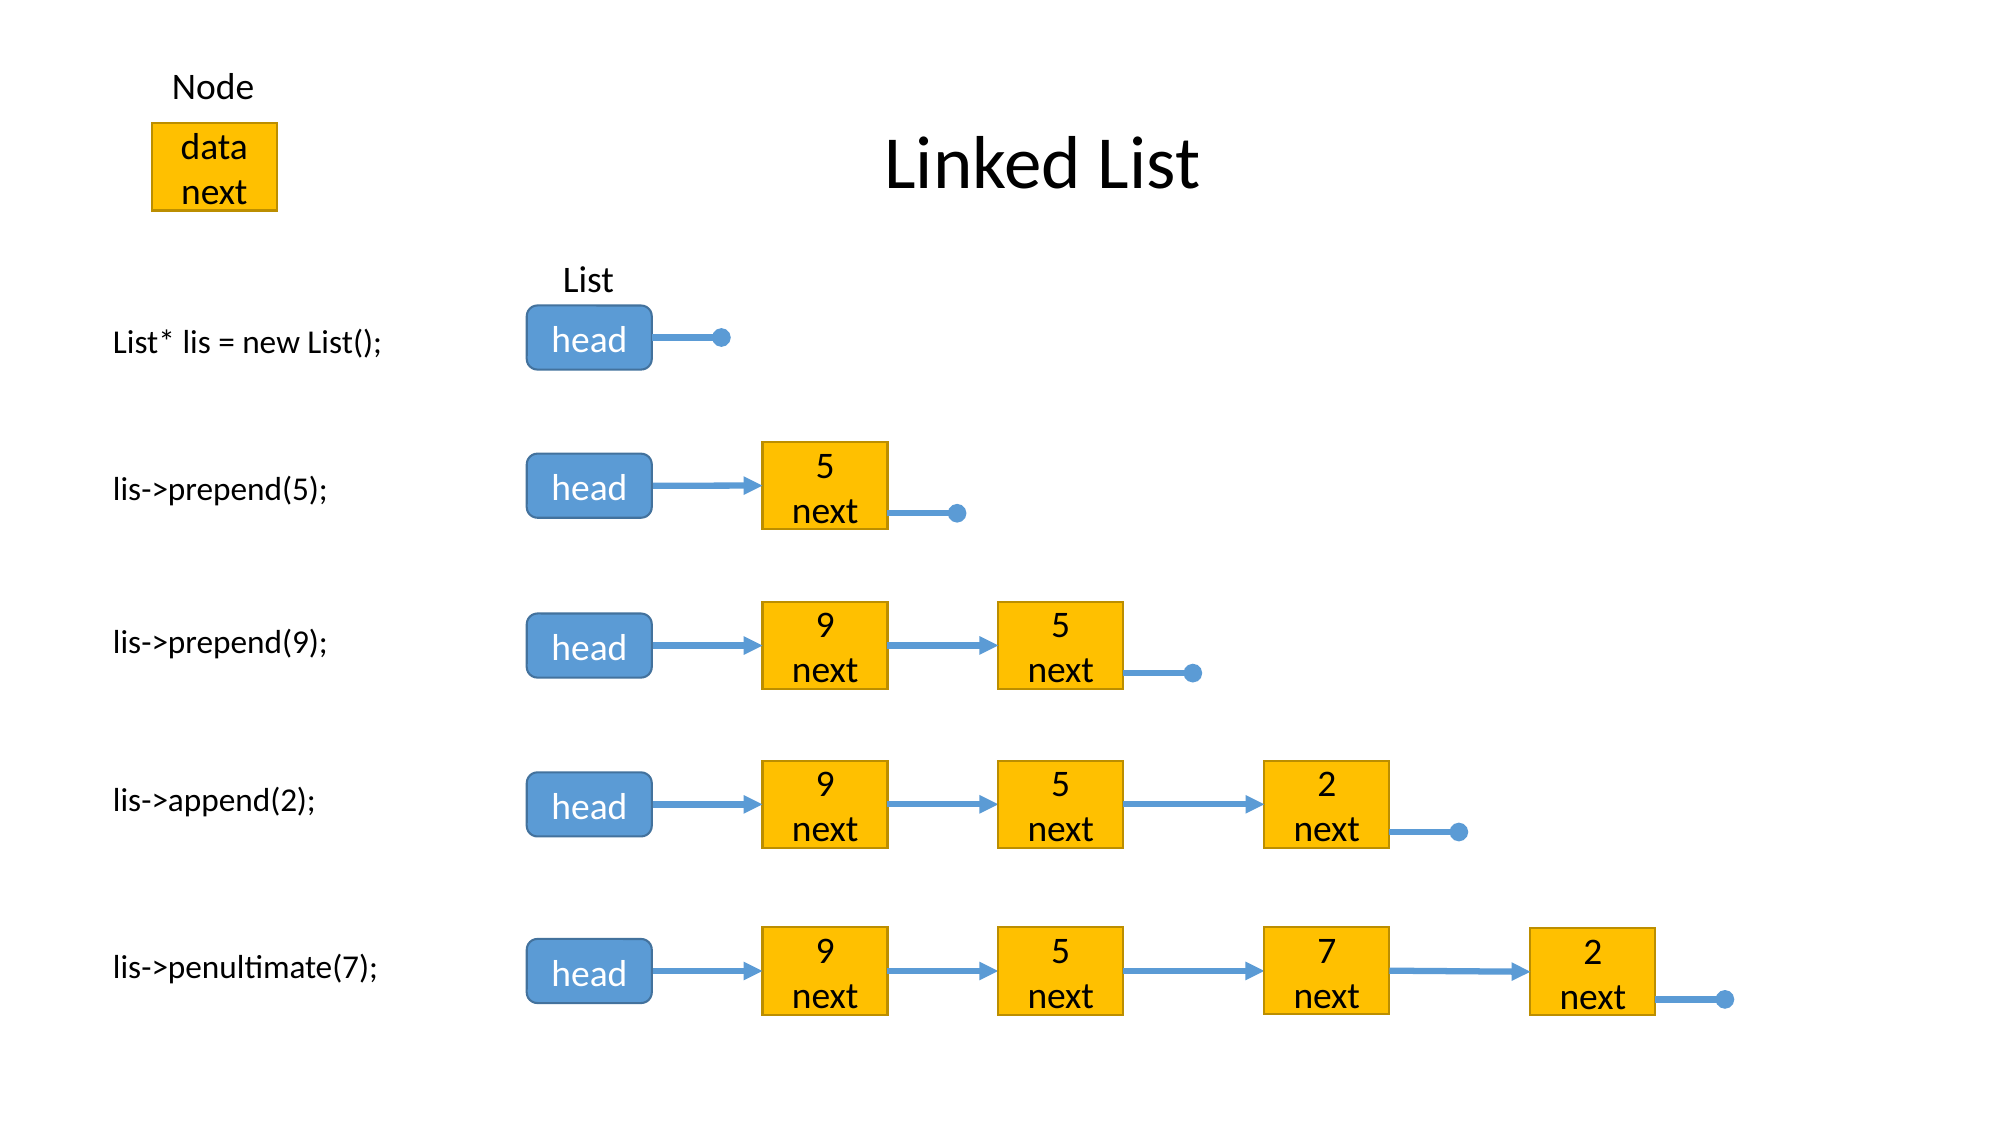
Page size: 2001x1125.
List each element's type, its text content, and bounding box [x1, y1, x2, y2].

text_box Node [157, 55, 275, 115]
text_box List* lis = new List(); [98, 312, 447, 368]
text_box 5 next [997, 926, 1124, 1016]
text_box head [525, 304, 653, 371]
text_box 2 next [1529, 927, 1656, 1016]
text_box lis->prepend(9); [98, 612, 447, 668]
text_box List [548, 248, 645, 304]
text_box lis->penultimate(7); [98, 937, 447, 993]
text_box 9 next [761, 926, 889, 1016]
text_box 5 next [997, 601, 1124, 690]
text_box lis->append(2); [98, 771, 447, 826]
text_box head [525, 771, 653, 838]
text_box head [525, 612, 653, 679]
text_box 5 next [997, 760, 1124, 849]
text_box 9 next [761, 601, 889, 690]
text_box data next [151, 122, 278, 212]
text_box 5 next [761, 441, 889, 530]
text_box 7 next [1263, 926, 1390, 1015]
text_box 9 next [761, 760, 889, 849]
text_box 2 next [1263, 760, 1390, 849]
text_box lis->prepend(5); [98, 460, 447, 515]
text_box head [525, 452, 653, 519]
text_box Linked List [869, 106, 1516, 211]
text_box head [525, 937, 653, 1005]
